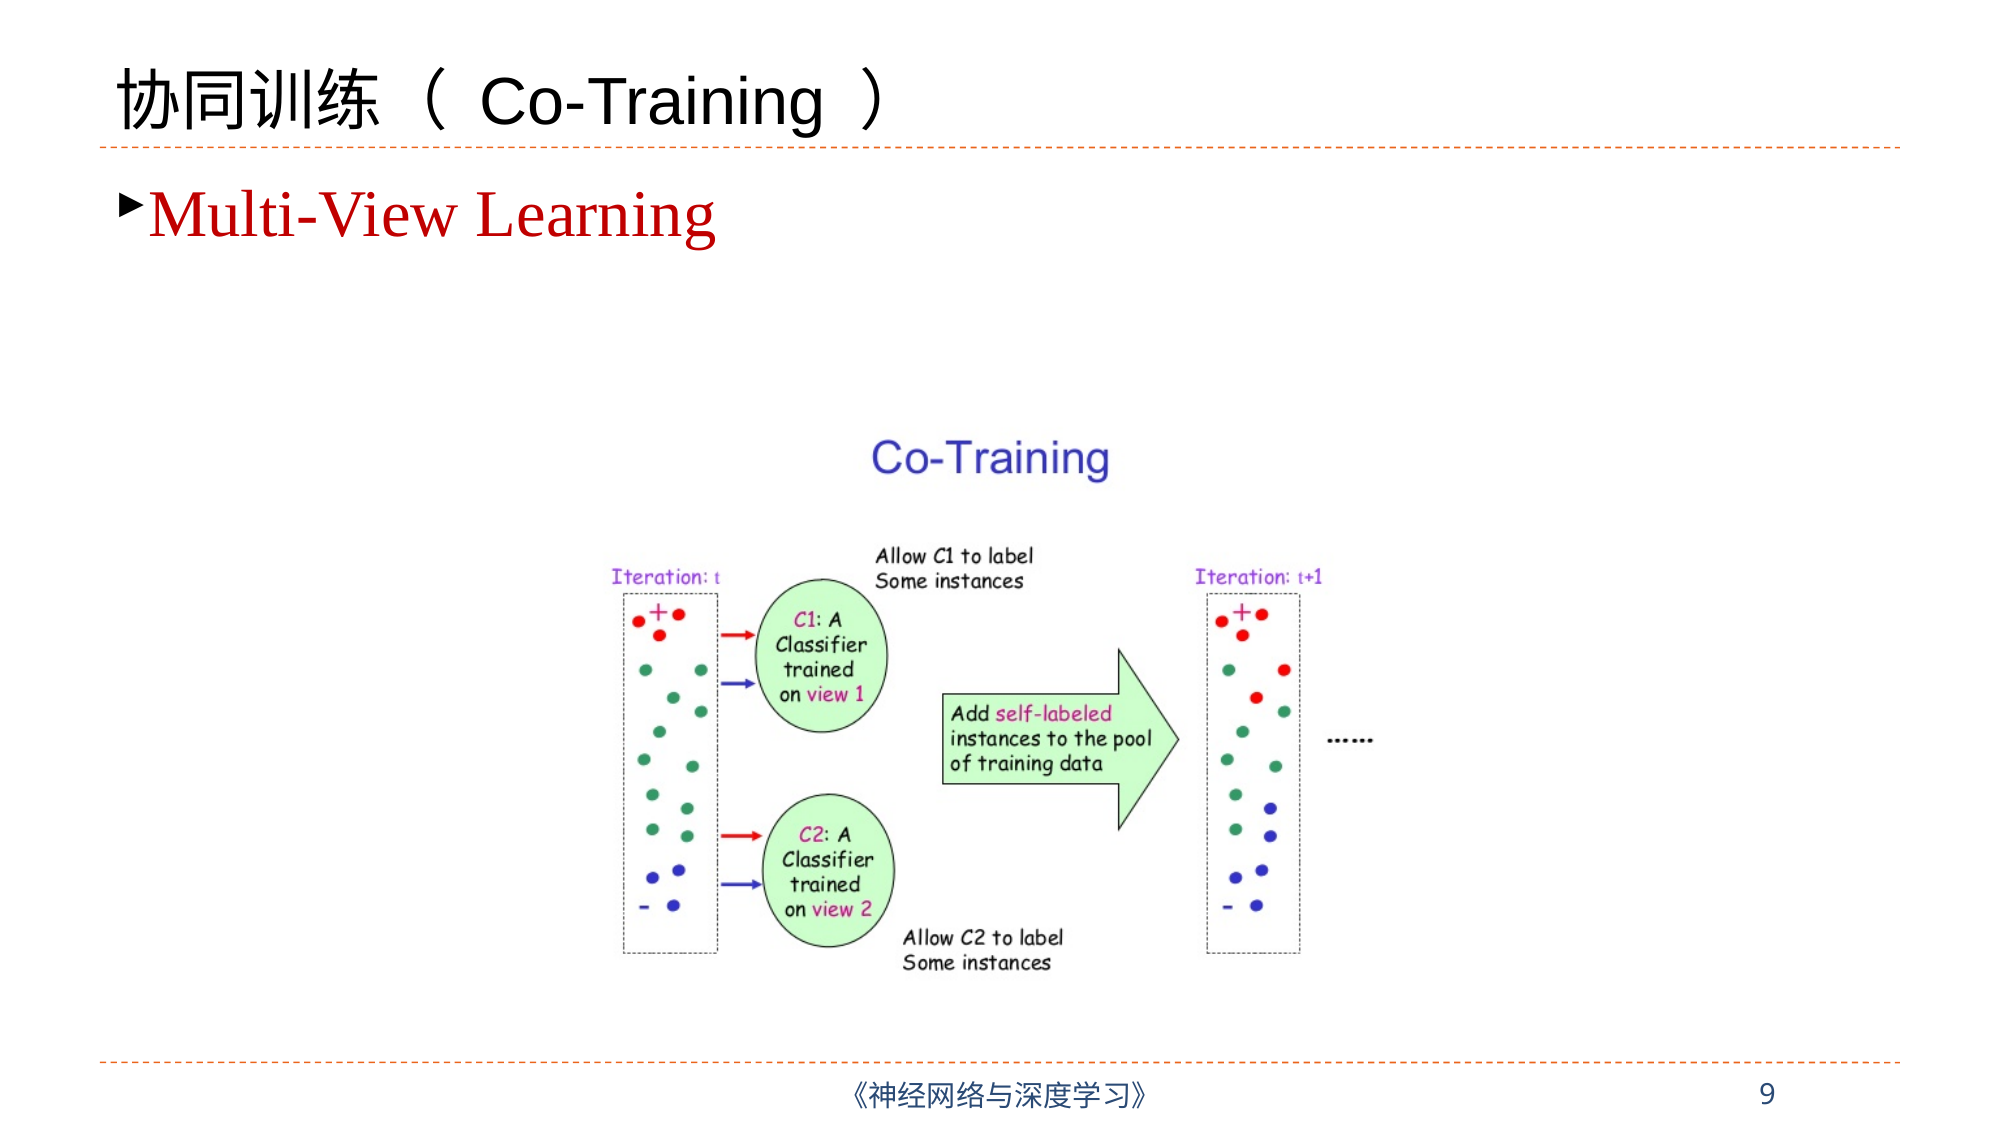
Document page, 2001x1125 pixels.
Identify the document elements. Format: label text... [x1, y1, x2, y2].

picture [562, 386, 1394, 1011]
list Multi-View Learning [99, 162, 1900, 1050]
title 协同训练（ Co-Training ） [99, 24, 1900, 146]
